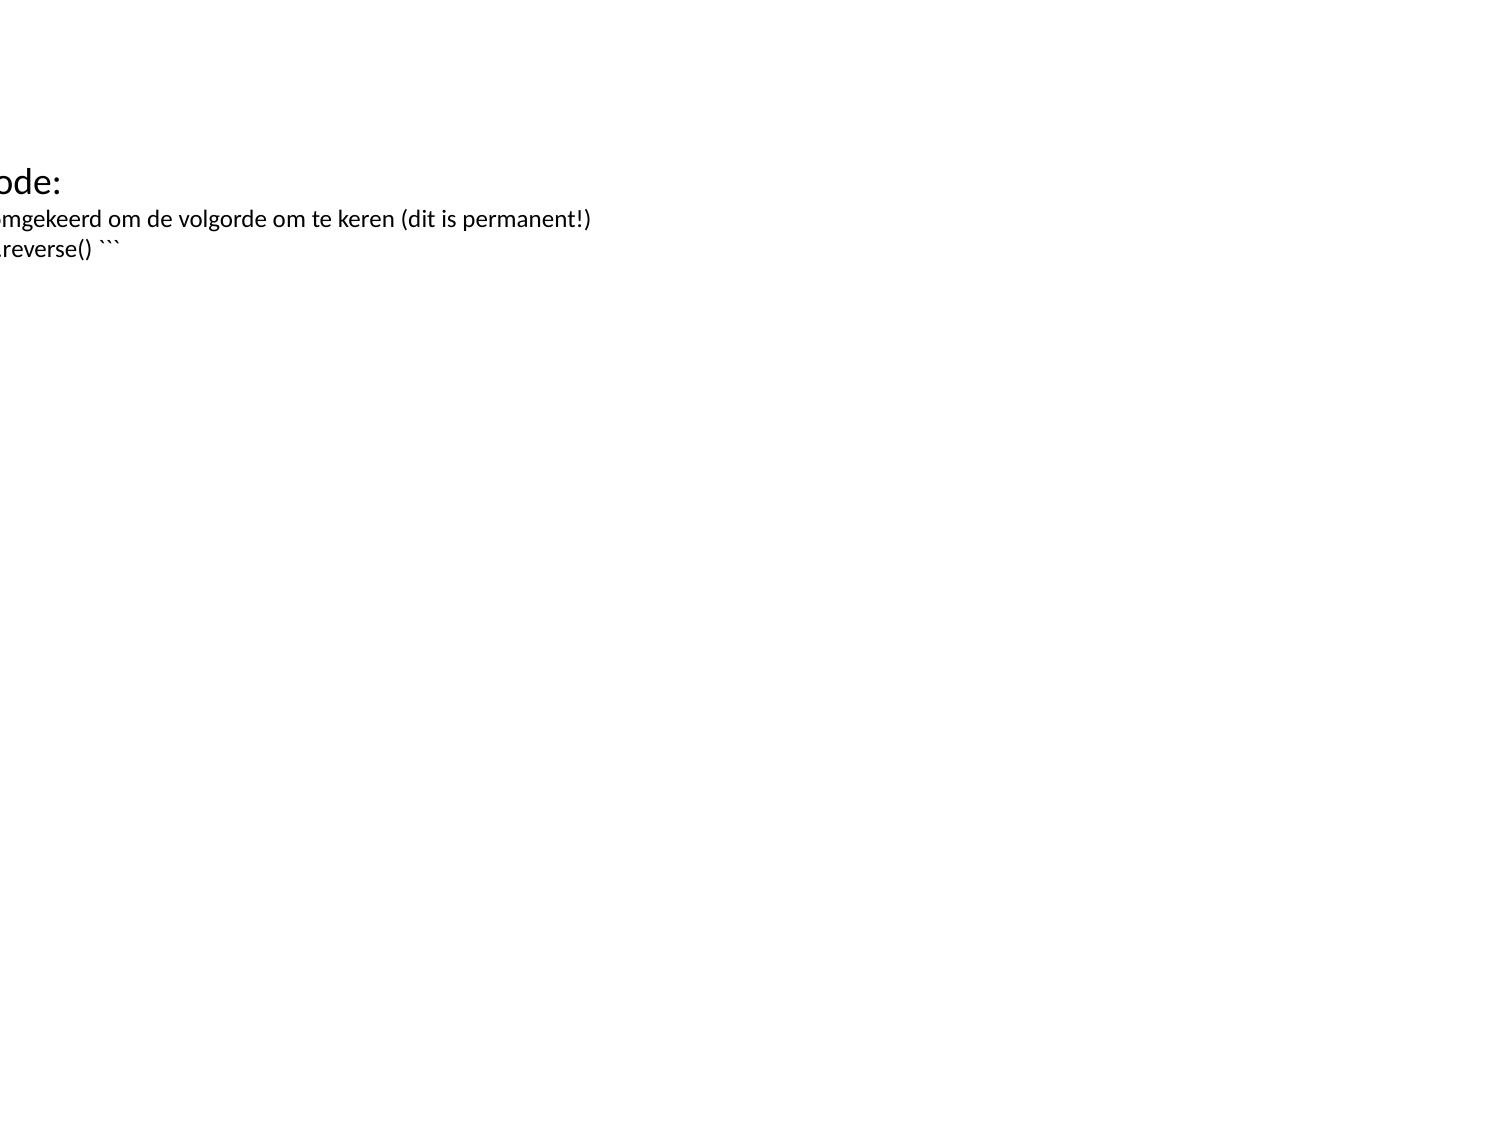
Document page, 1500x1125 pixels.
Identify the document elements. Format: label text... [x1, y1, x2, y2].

text_box Python Code: ``` # Gebruik omgekeerd om de volgorde om te keren (dit is permanent!) `````` new_list.reverse() ``` [0, 149, 608, 300]
